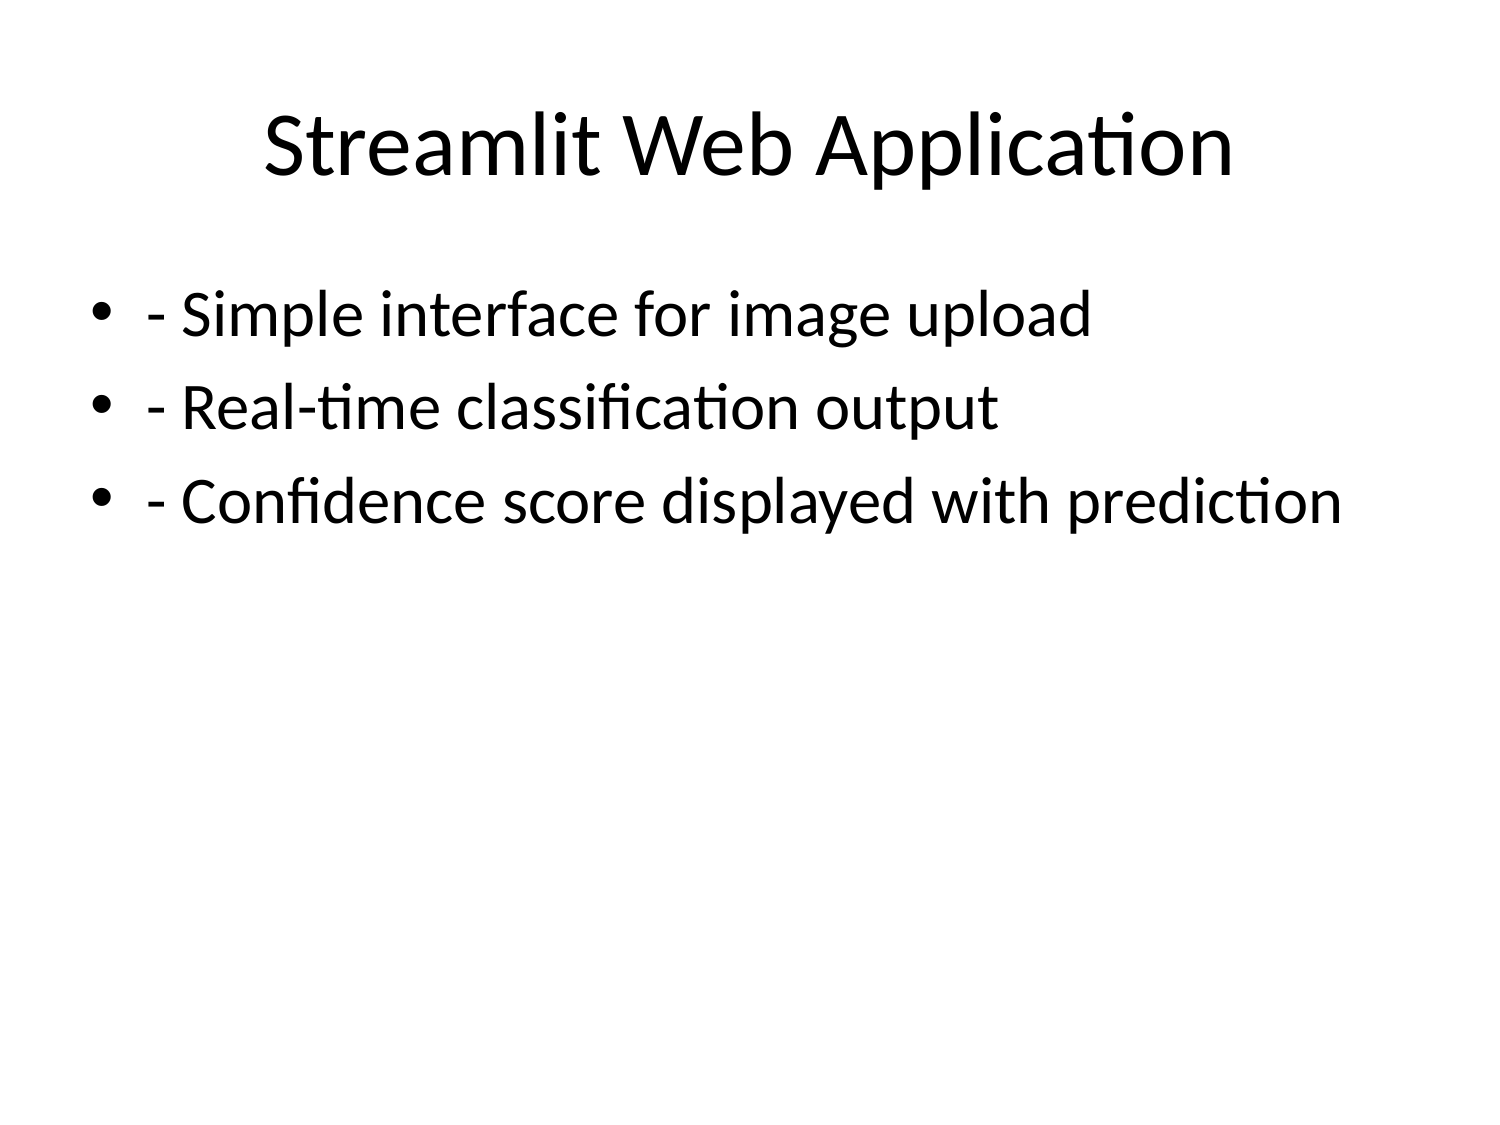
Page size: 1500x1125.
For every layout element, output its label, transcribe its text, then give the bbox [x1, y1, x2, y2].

title Streamlit Web Application [75, 45, 1425, 233]
list - Simple interface for image upload - Real-time classification output - Confidence score displayed with prediction [75, 262, 1425, 1005]
